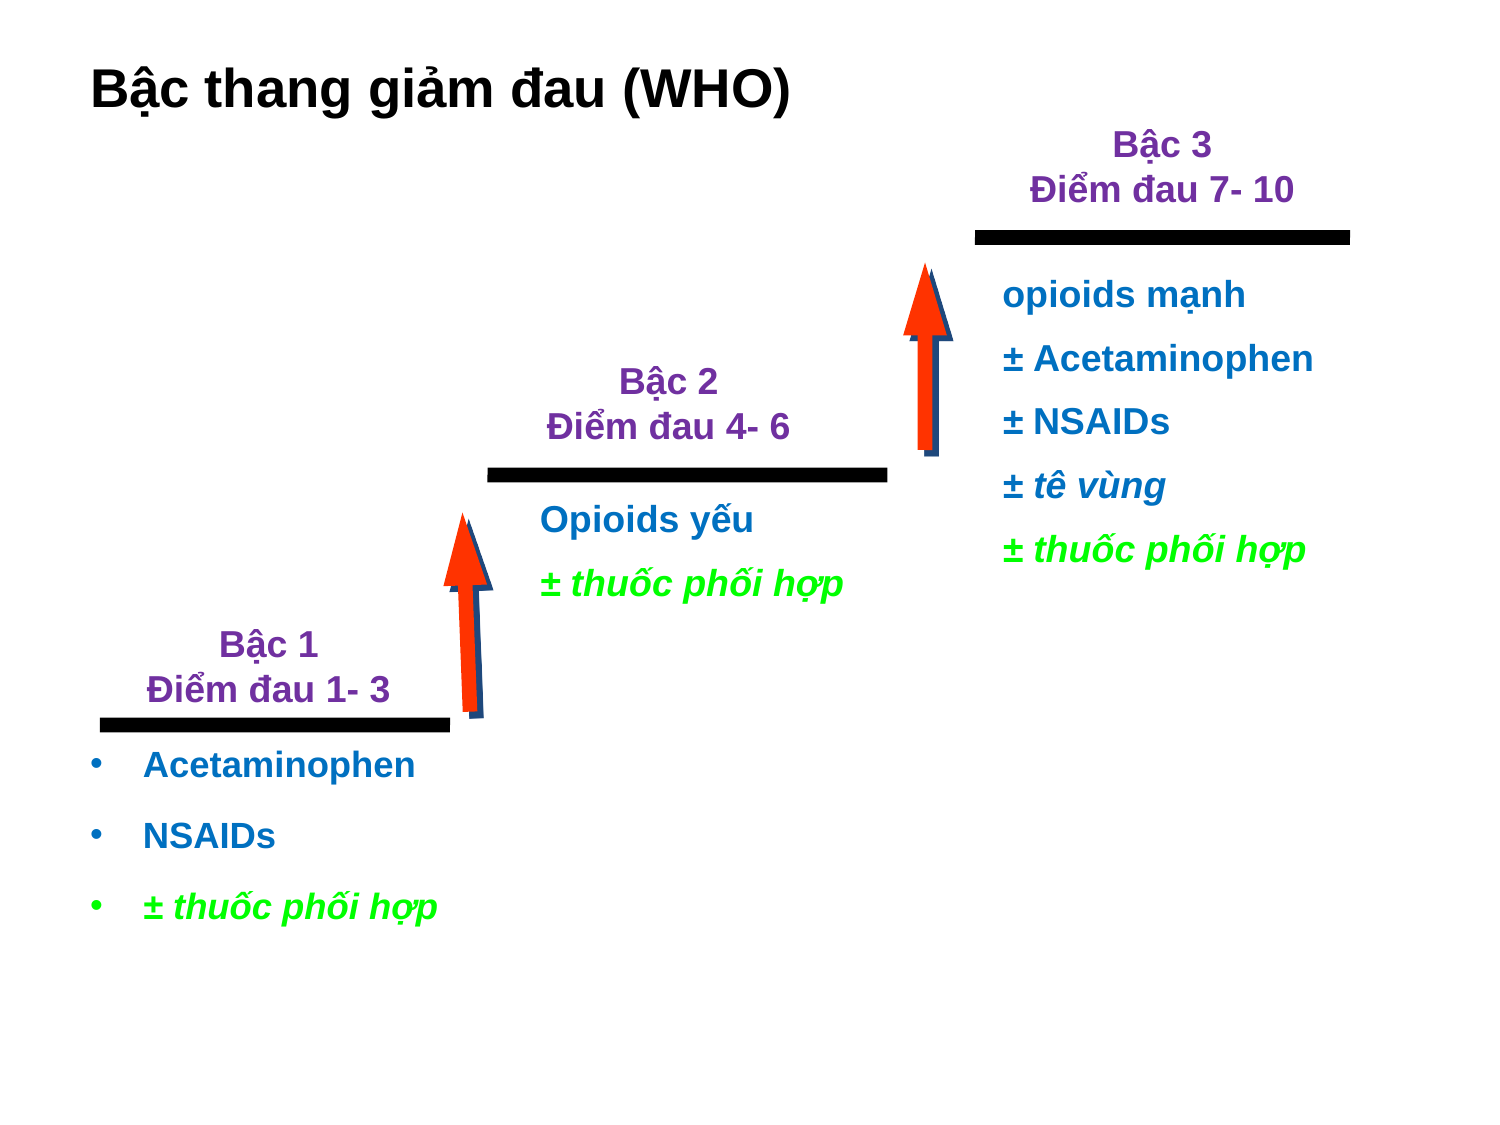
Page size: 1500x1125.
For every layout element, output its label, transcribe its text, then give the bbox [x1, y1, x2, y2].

text_box Opioids yếu ± thuốc phối hợp [524, 535, 888, 611]
title Bậc thang giảm đau (WHO) [75, 45, 1425, 233]
text_box Bậc 2 Điểm đau 4- 6 [437, 349, 900, 535]
text_box [918, 262, 932, 451]
text_box Bậc 1 Điểm đau 1- 3 [99, 612, 438, 718]
text_box opioids mạnh ± Acetaminophen ± NSAIDs ± tê vùng ± thuốc phối hợp [987, 262, 1363, 578]
list Acetaminophen NSAIDs ± thuốc phối hợp [75, 725, 550, 938]
text_box Bậc 3 Điểm đau 7- 10 [974, 112, 1350, 218]
